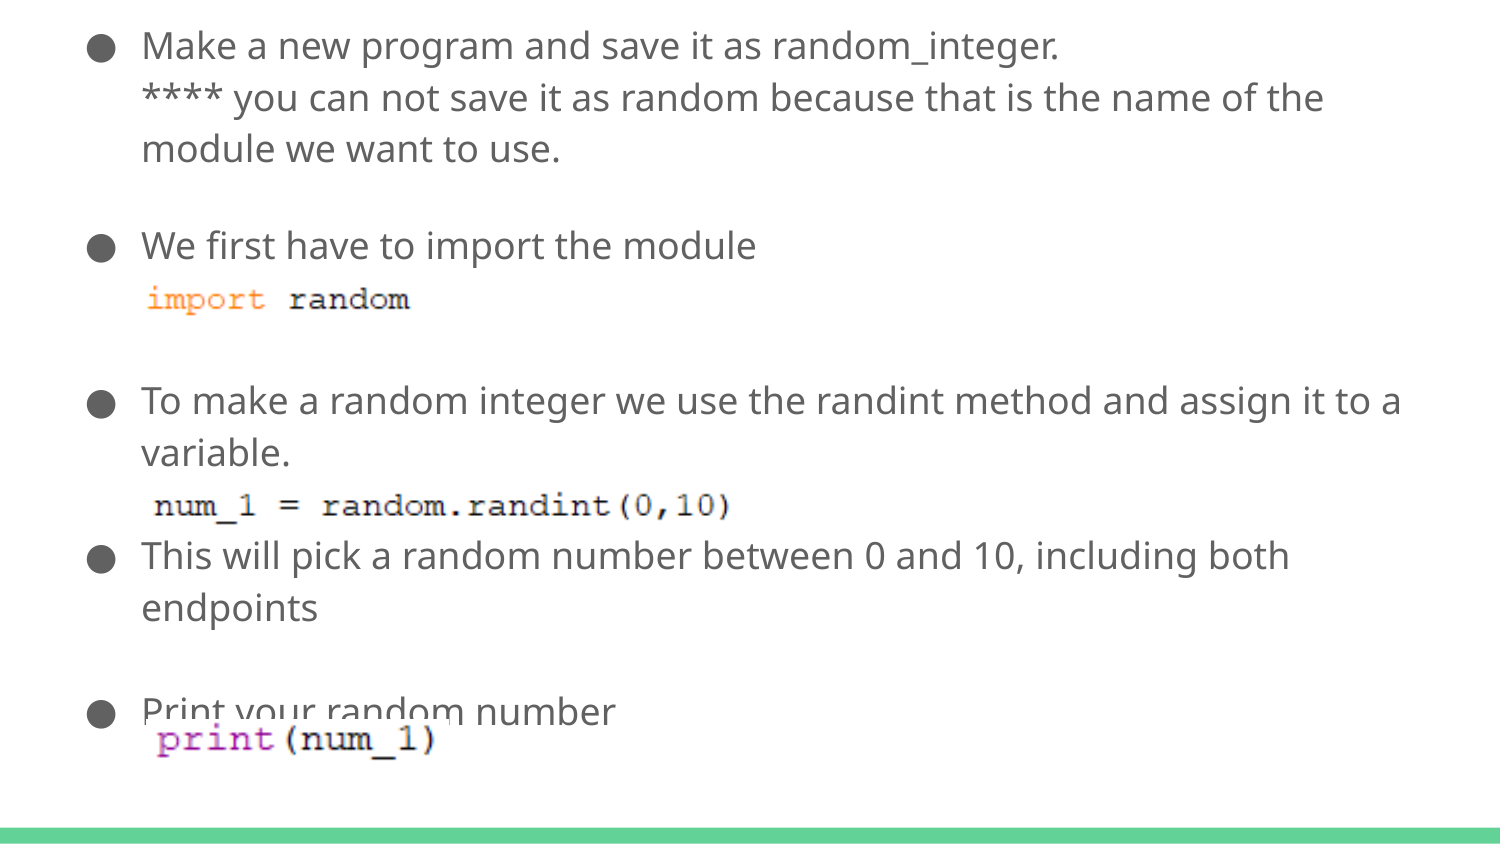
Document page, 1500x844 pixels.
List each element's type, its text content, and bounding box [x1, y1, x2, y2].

list Make a new program and save it as random_integer. **** you can not save it as random because that is the name of the module we want to use. We first have to import the module To make a random integer we use the randint method and assign it to a variable. This will pick a random number between 0 and 10, including both endpoints Print your random number [51, 0, 1449, 561]
picture [145, 719, 450, 766]
picture [145, 282, 426, 324]
picture [145, 482, 751, 533]
